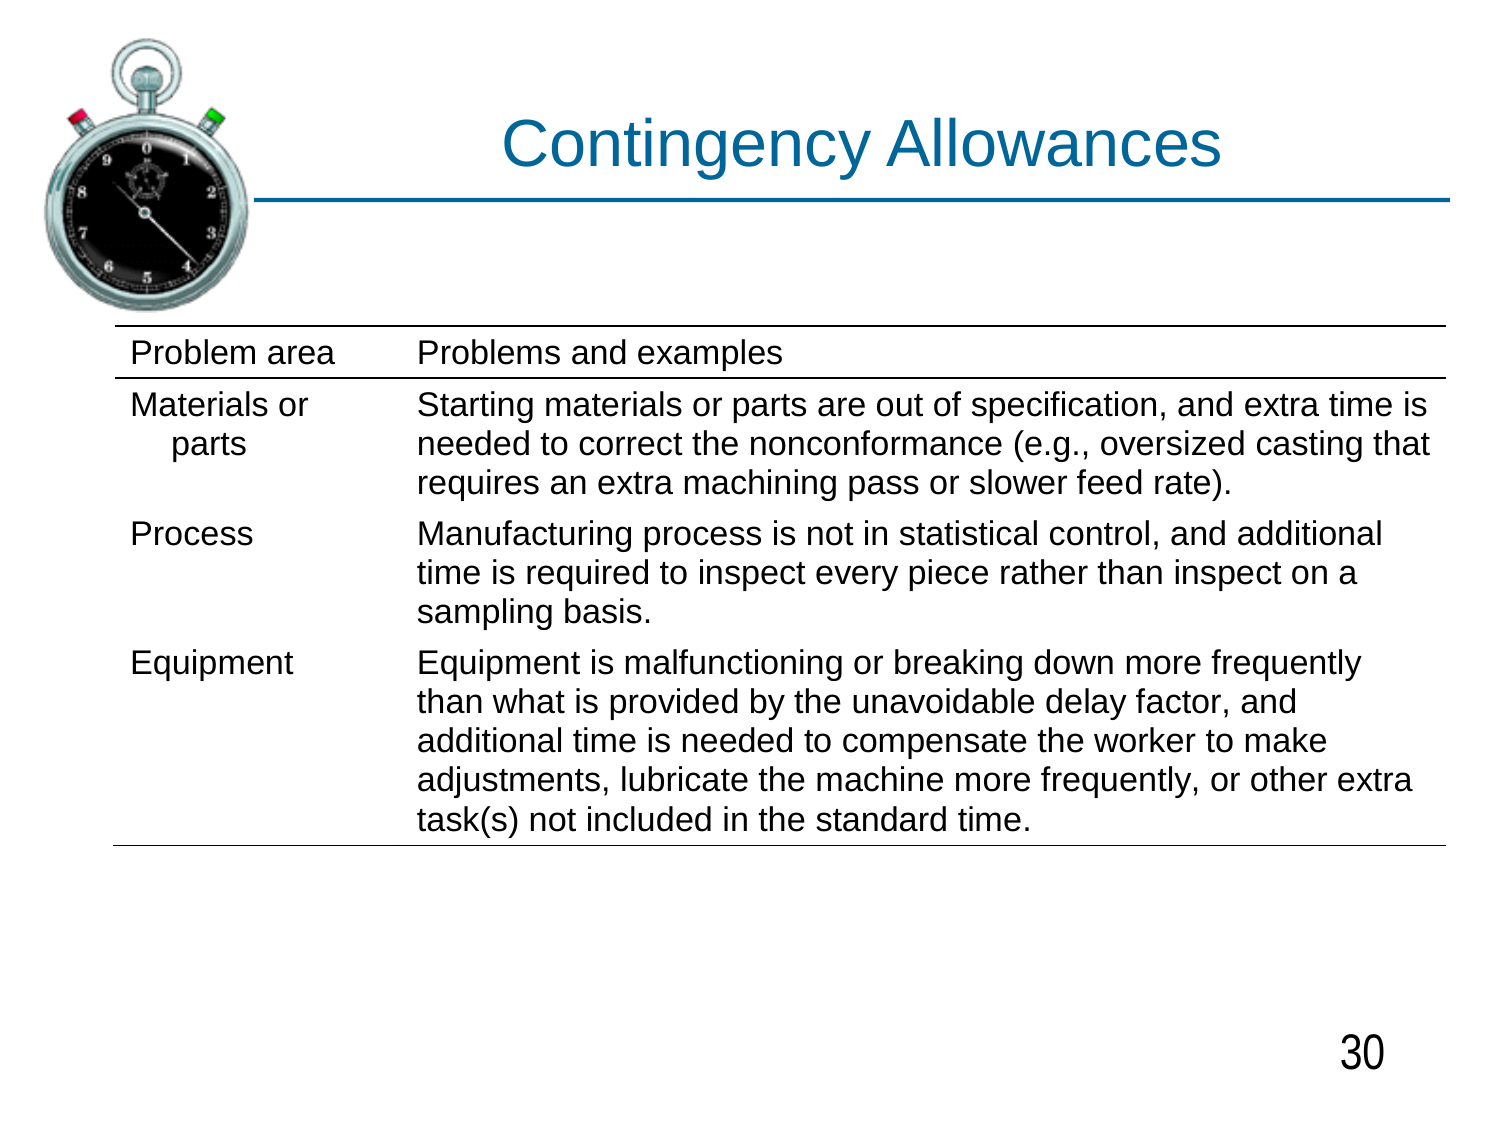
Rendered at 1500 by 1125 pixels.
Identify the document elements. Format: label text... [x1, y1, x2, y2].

picture [37, 37, 254, 313]
title Contingency Allowances [273, 35, 1452, 190]
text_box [112, 325, 1477, 885]
